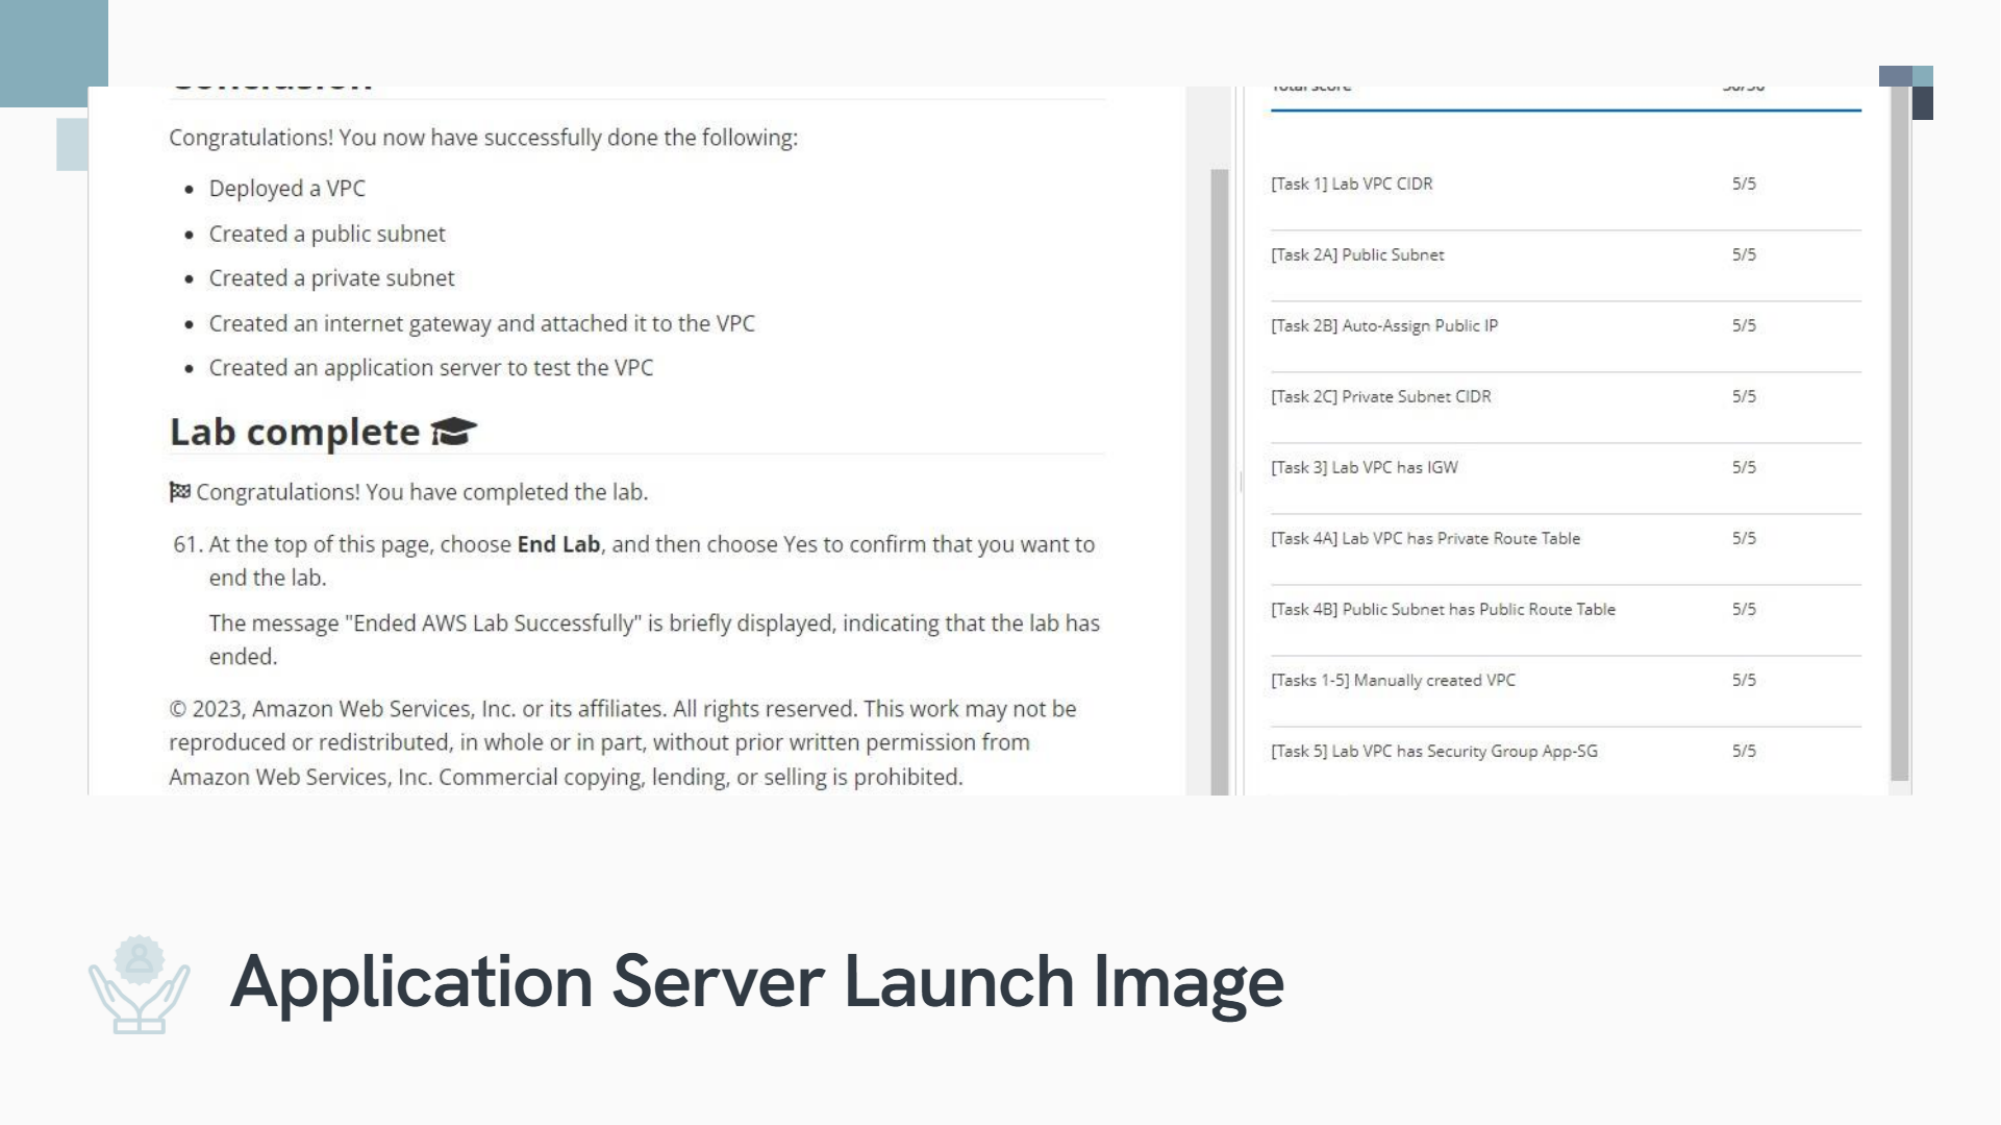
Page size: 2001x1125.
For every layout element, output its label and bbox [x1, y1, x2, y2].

list [0, 0, 2000, 1125]
